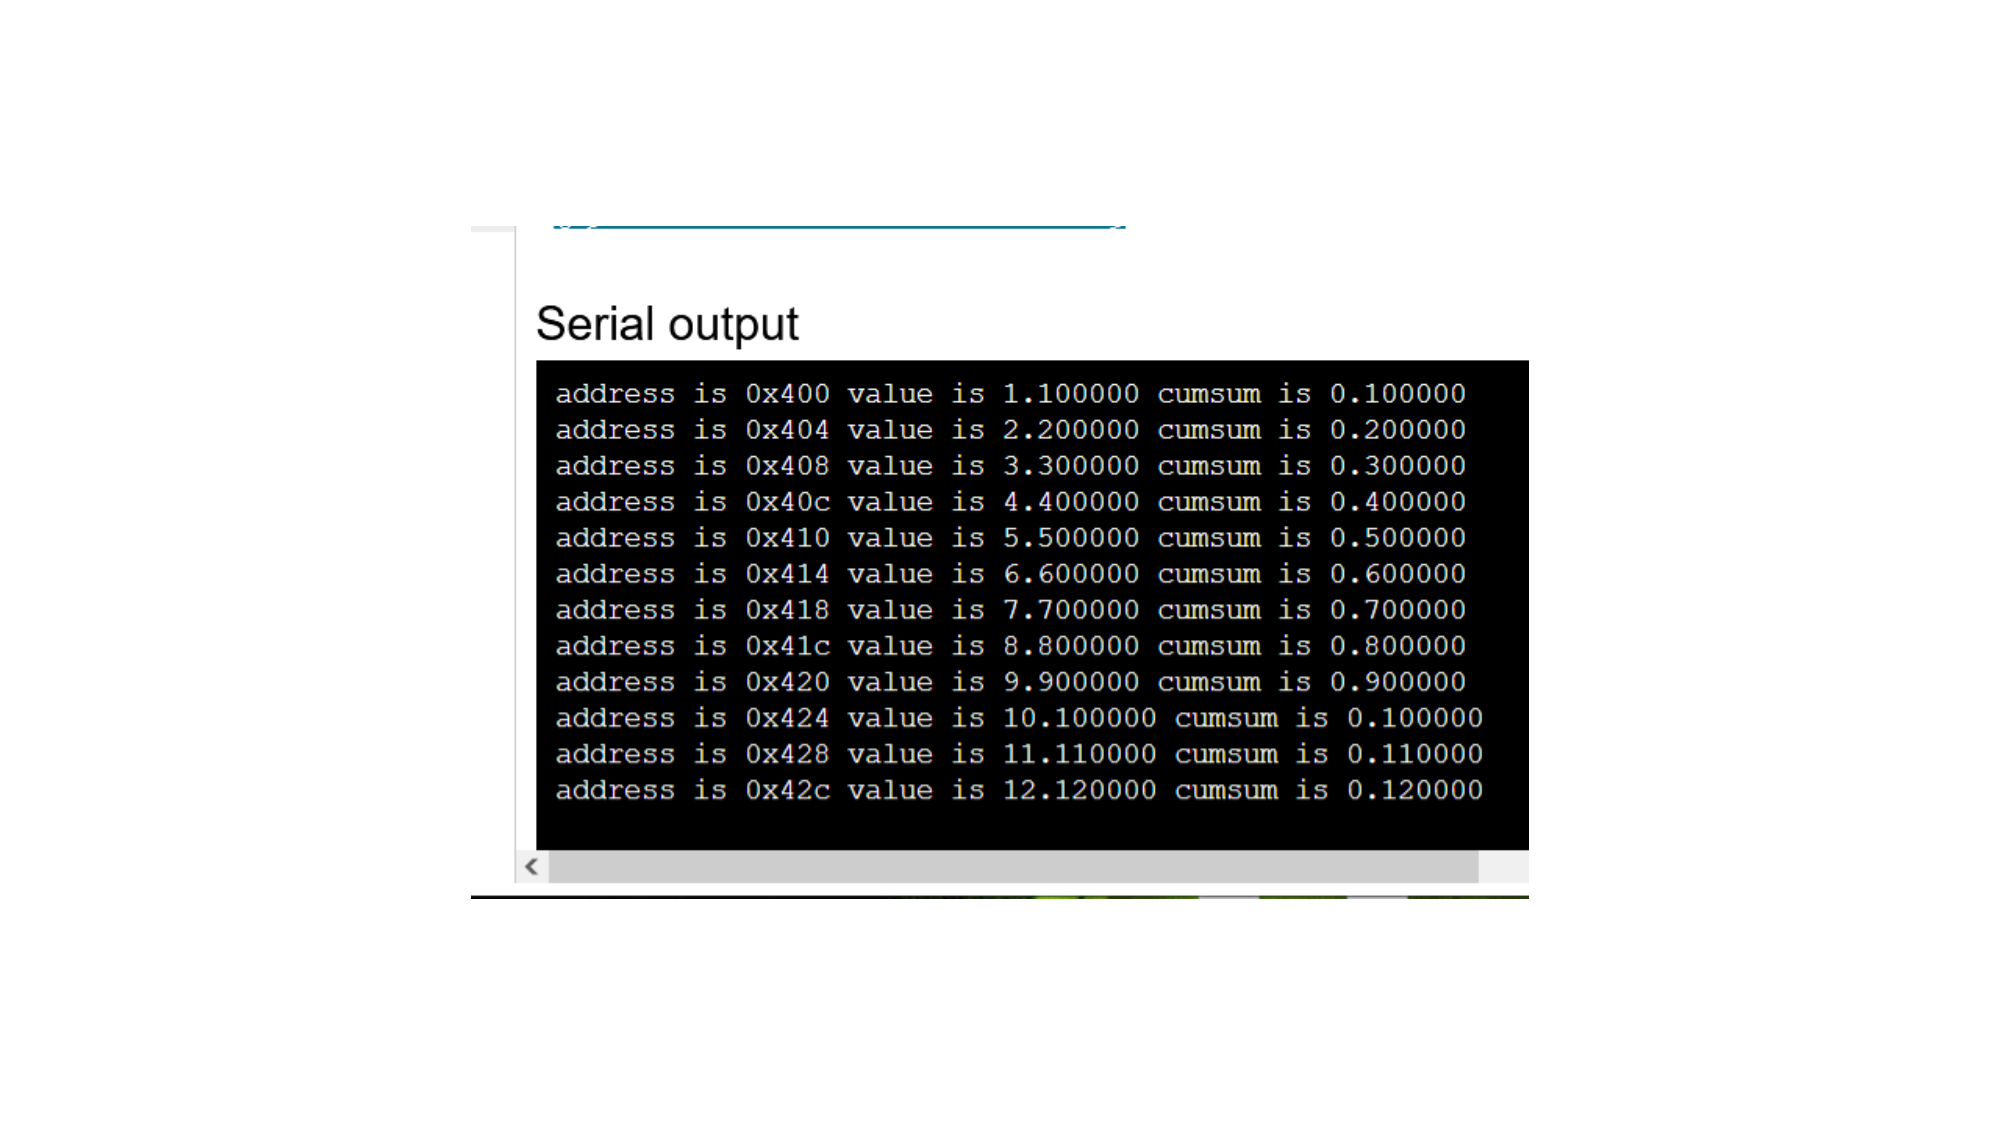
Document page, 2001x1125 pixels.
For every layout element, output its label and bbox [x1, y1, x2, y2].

picture [470, 226, 1529, 899]
